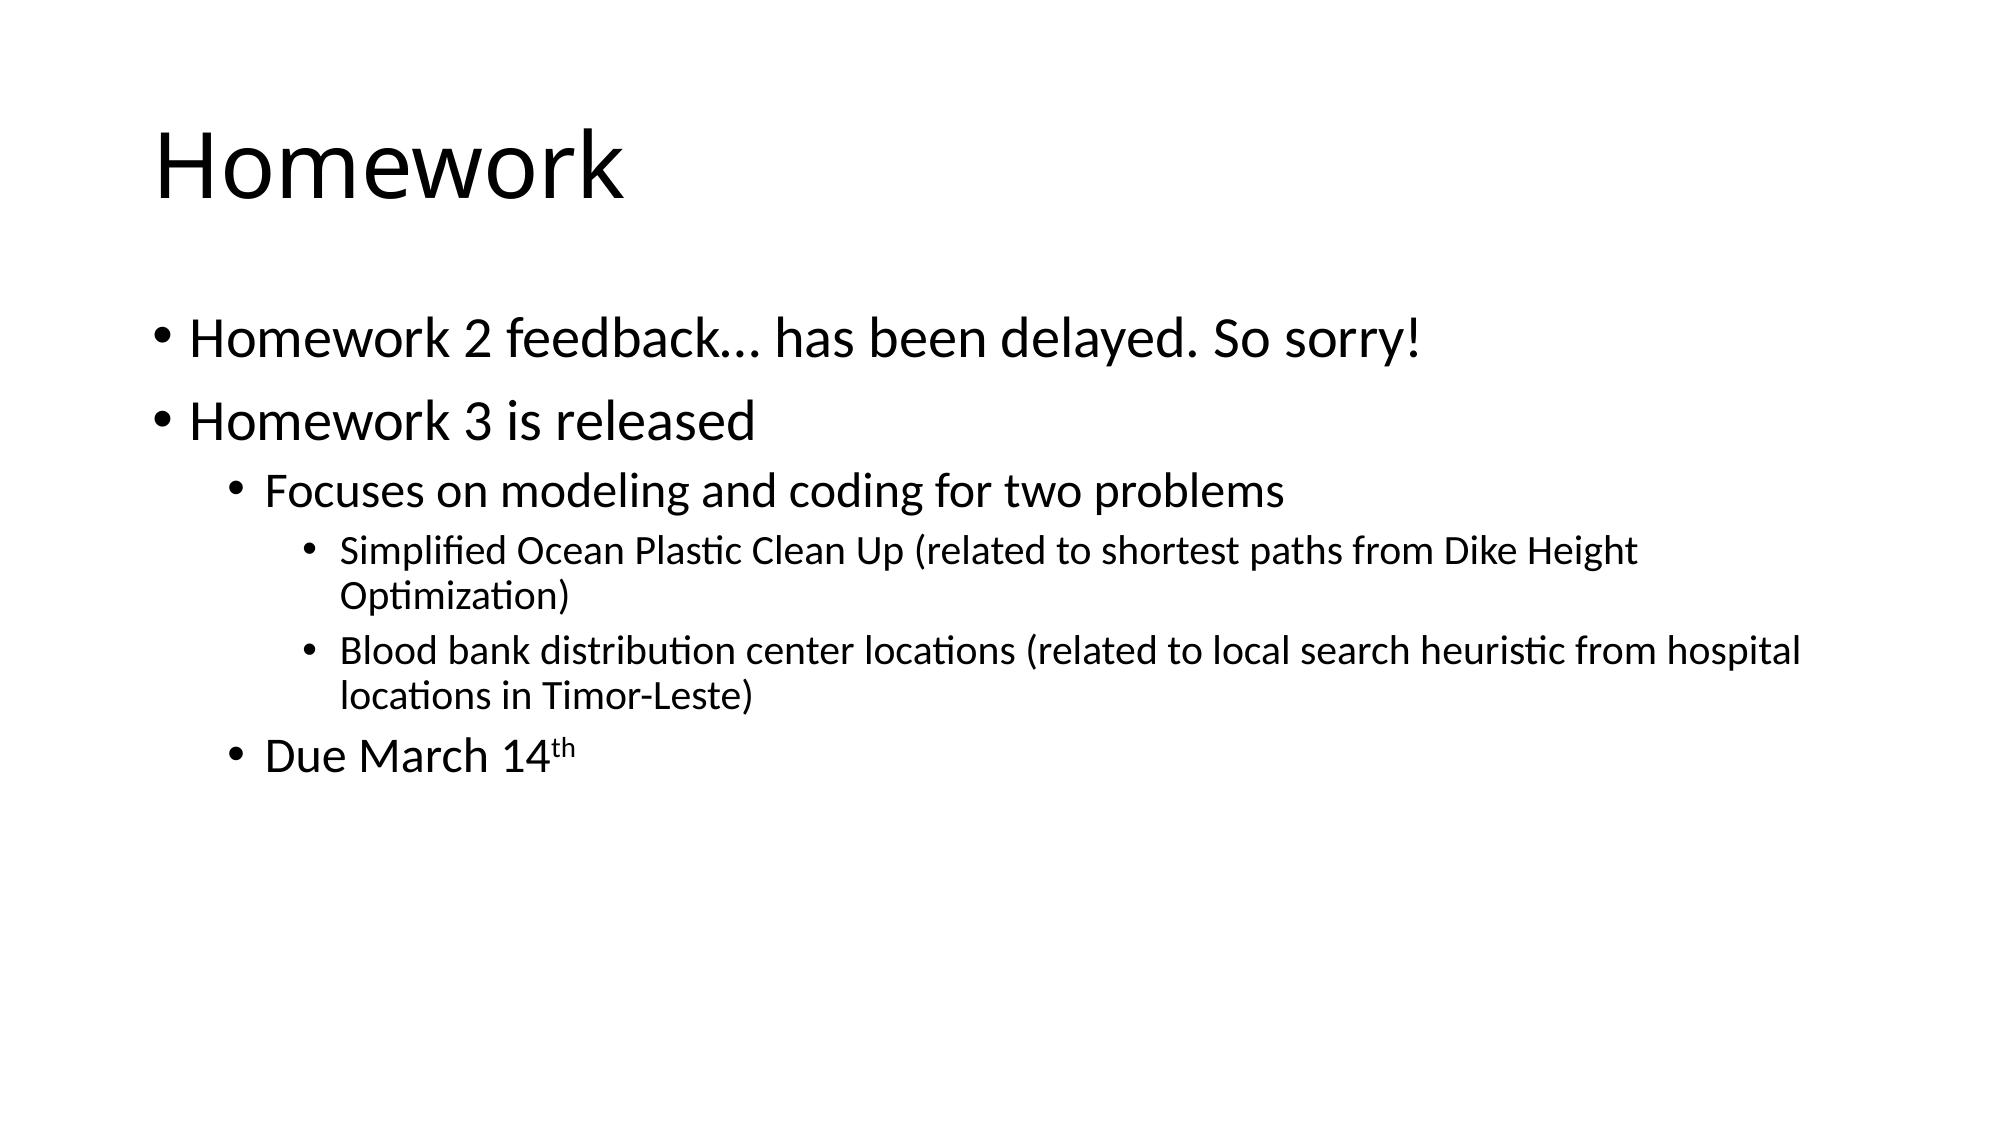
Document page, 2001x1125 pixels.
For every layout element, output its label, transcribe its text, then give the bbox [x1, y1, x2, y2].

list Homework 2 feedback… has been delayed. So sorry! Homework 3 is released Focuses on modeling and coding for two problems Simplified Ocean Plastic Clean Up (related to shortest paths from Dike Height Optimization) Blood bank distribution center locations (related to local search heuristic from hospital locations in Timor-Leste) Due March 14th [137, 299, 1863, 1014]
title Homework [137, 59, 1863, 278]
